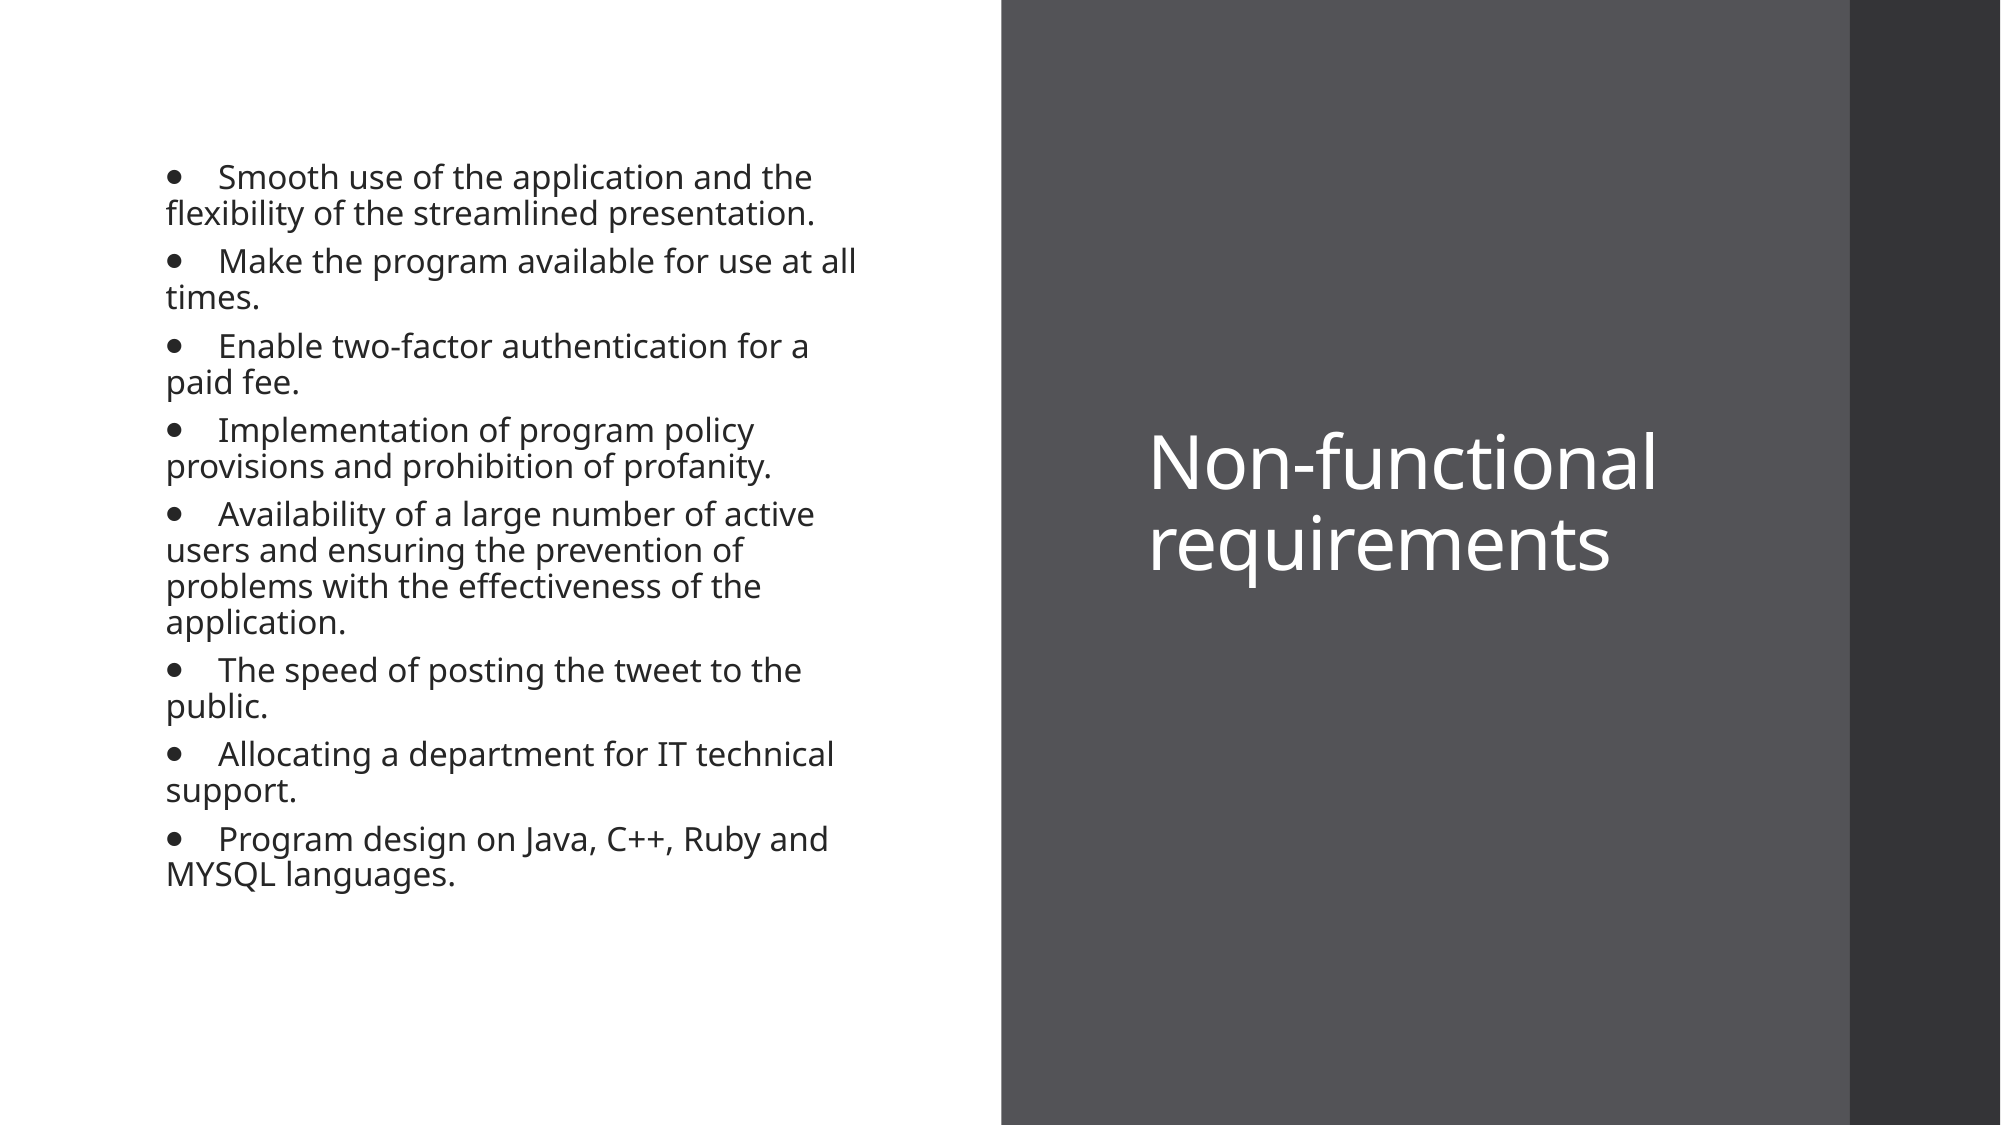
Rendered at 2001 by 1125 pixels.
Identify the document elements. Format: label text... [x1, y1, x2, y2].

text_box [0, 0, 1000, 1125]
title Non-functional requirements [1132, 105, 1783, 988]
text_box [1849, 0, 2000, 1125]
text_box [1000, 0, 1849, 1125]
list ⦁ Smooth use of the application and the flexibility of the streamlined presentation. ⦁ Make the program available for use at all times. ⦁ Enable two-factor authentication for a paid fee. ⦁ Implementation of program policy provisions and prohibition of profanity. ⦁ Availability of a large number of active users and ensuring the prevention of problems with the effectiveness of the application. ⦁ The speed of posting the tweet to the public. ⦁ Allocating a department for IT technical support. ⦁ Program design on Java, C++, Ruby and MYSQL languages. [105, 105, 896, 1021]
